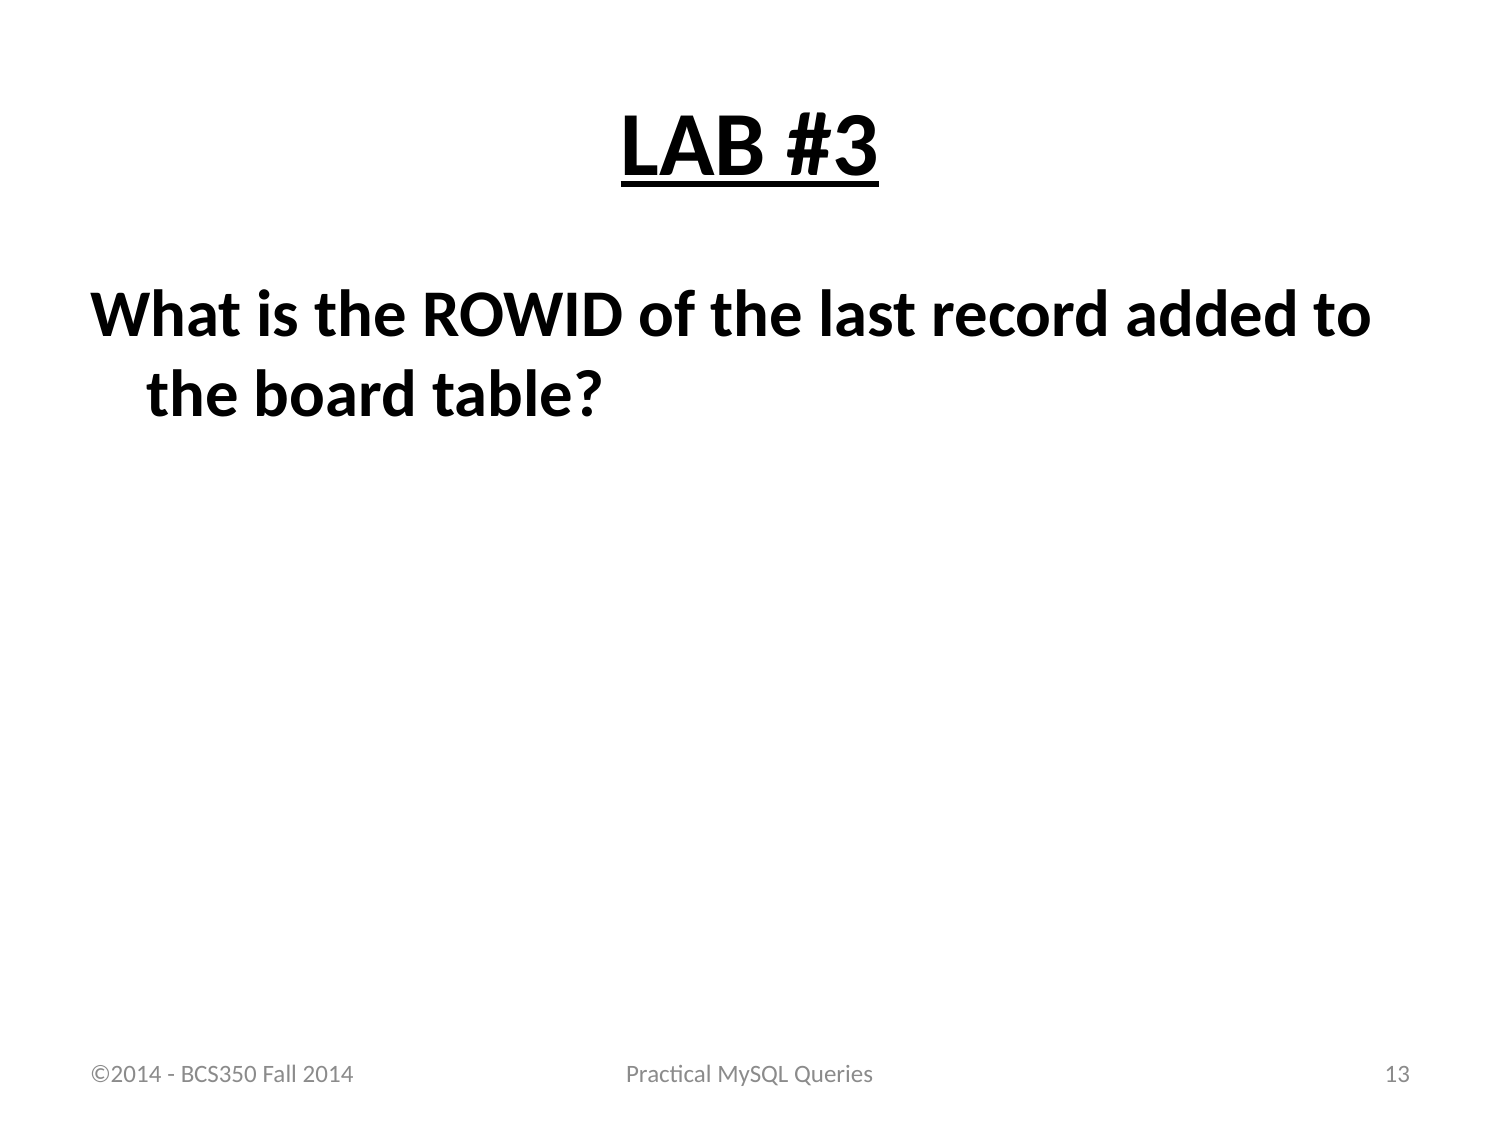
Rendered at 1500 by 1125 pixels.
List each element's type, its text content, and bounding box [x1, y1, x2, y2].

slide_number 13 [1074, 1042, 1425, 1103]
footer Practical MySQL Queries [512, 1042, 988, 1103]
slide_number ©2014 - BCS350 Fall 2014 [75, 1042, 425, 1103]
title LAB #3 [75, 45, 1425, 233]
list What is the ROWID of the last record added to the board table? [75, 262, 1425, 1005]
